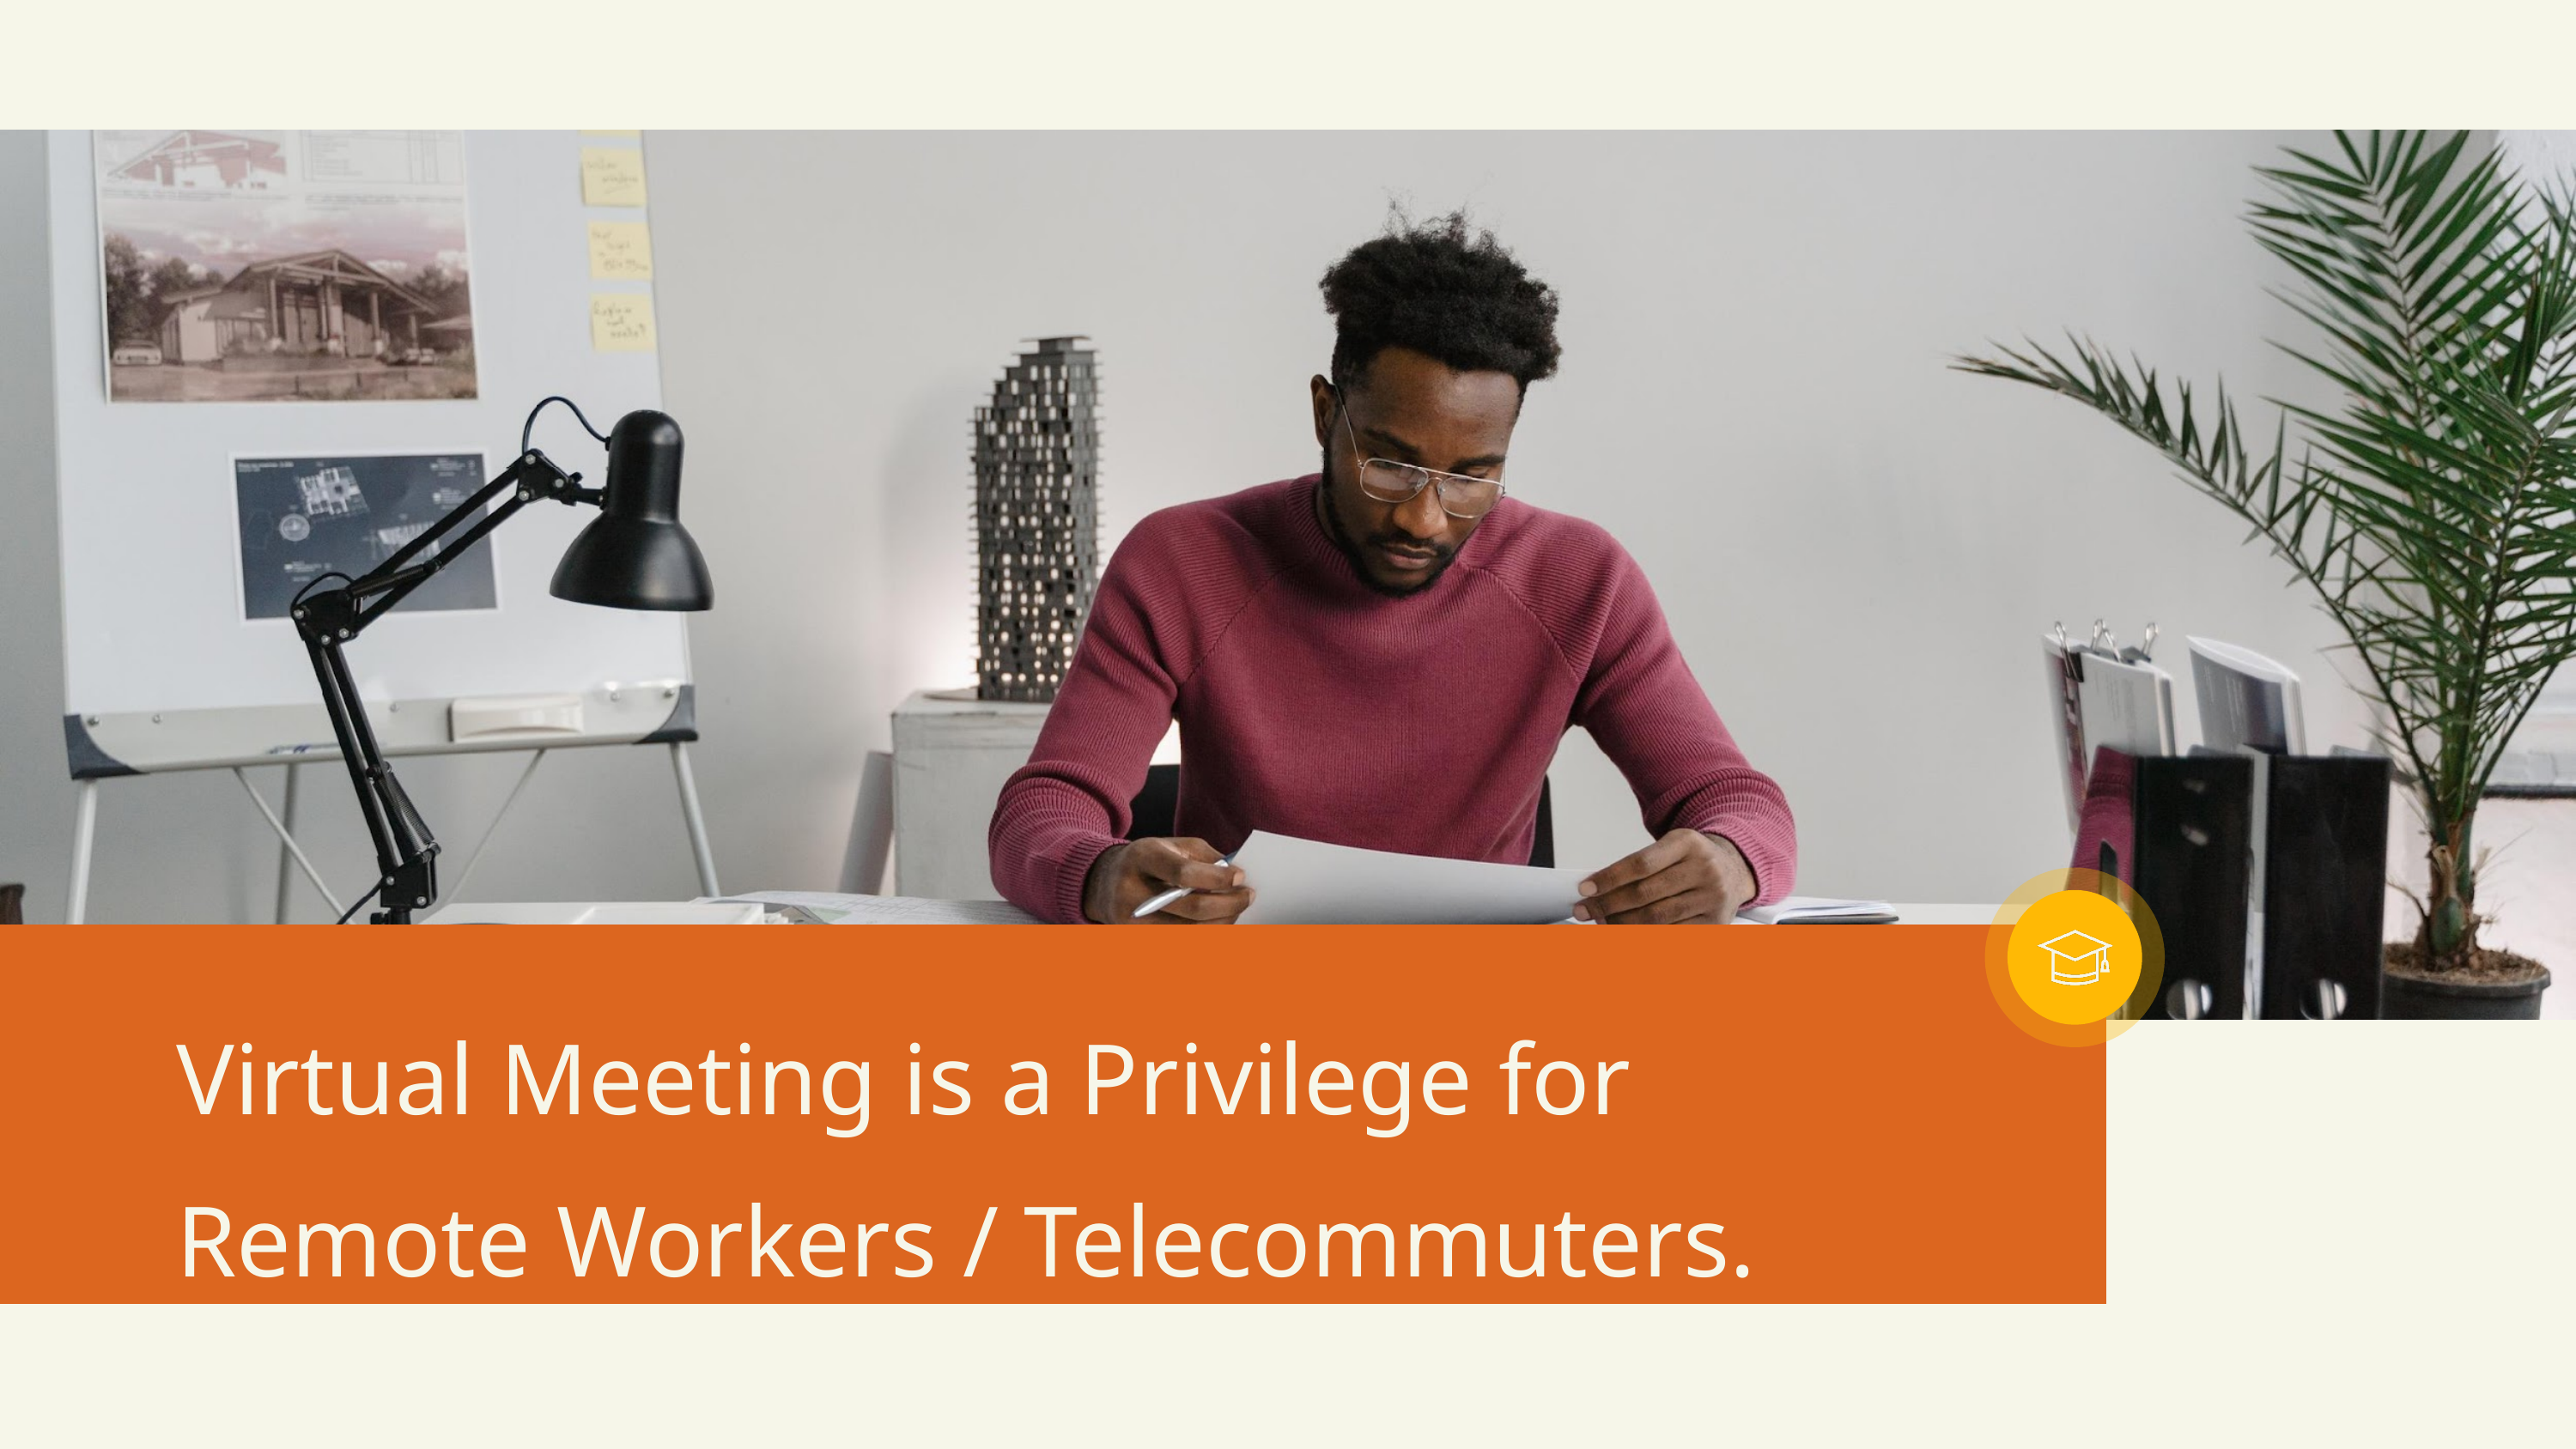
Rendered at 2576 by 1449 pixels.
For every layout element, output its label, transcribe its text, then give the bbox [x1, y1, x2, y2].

picture [0, 130, 2576, 1020]
text_box Virtual Meeting is a Privilege for Remote Workers / Telecommuters. [176, 1029, 2165, 1296]
text_box [0, 1029, 2106, 1304]
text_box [1984, 867, 2166, 1048]
